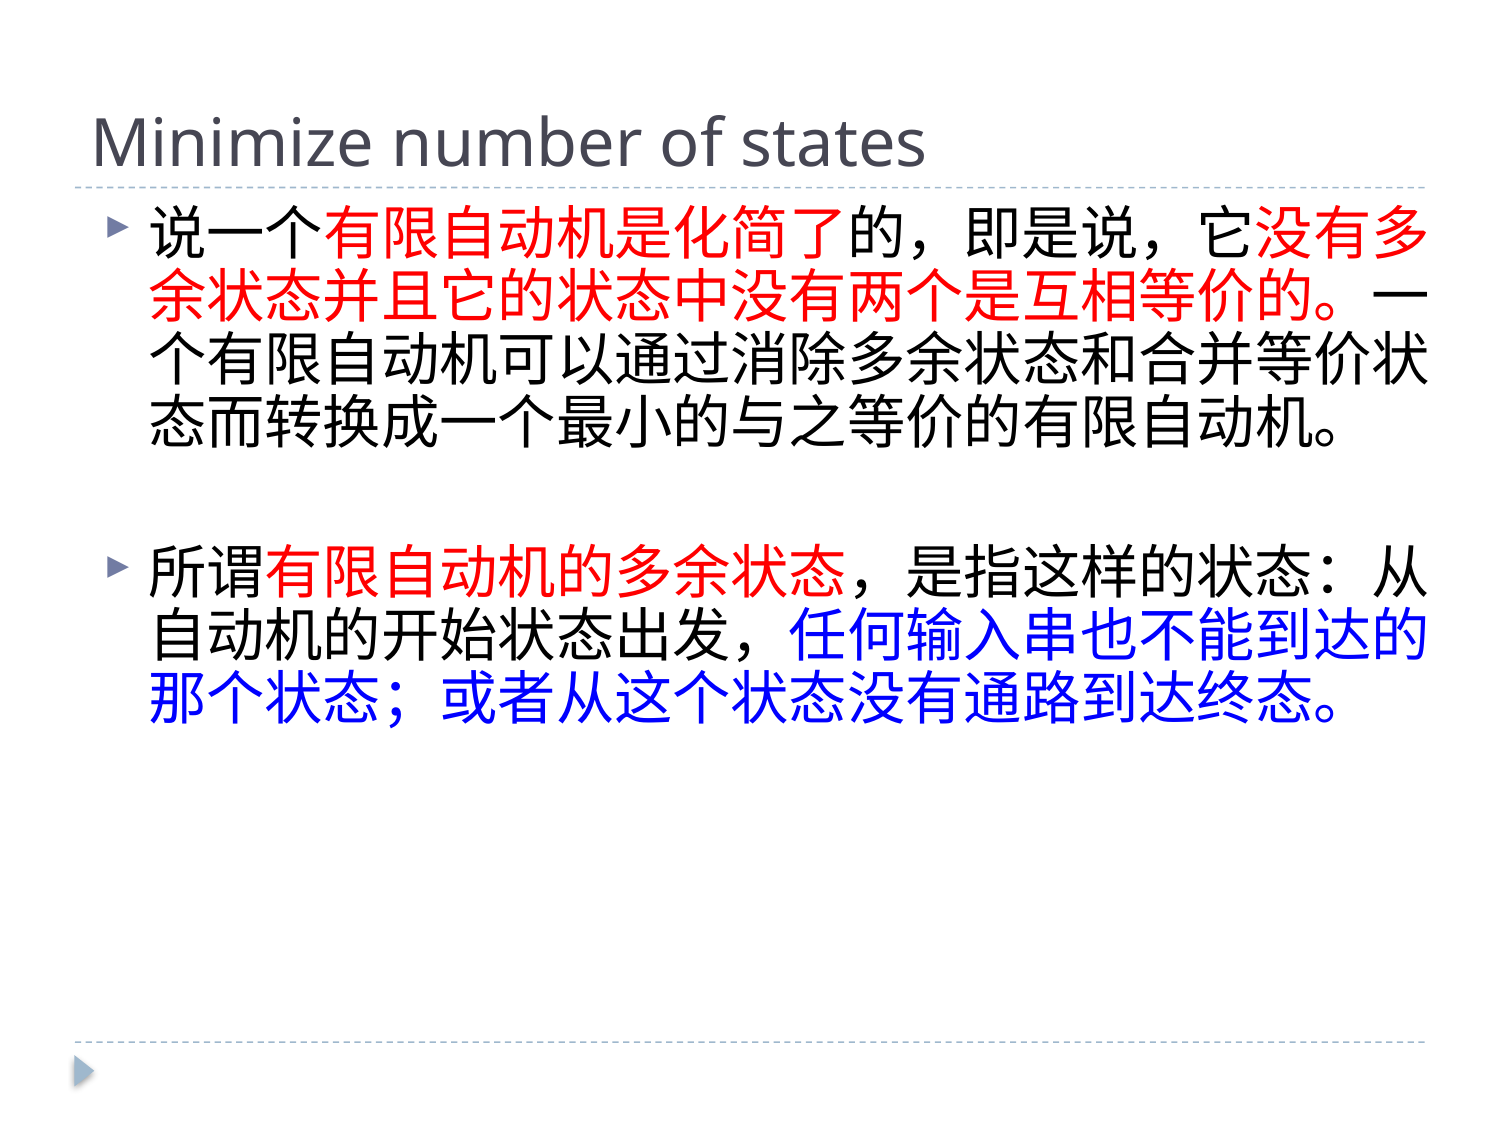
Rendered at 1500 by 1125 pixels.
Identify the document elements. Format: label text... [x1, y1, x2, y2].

list 说一个有限自动机是化简了的，即是说，它没有多余状态并且它的状态中没有两个是互相等价的。一个有限自动机可以通过消除多余状态和合并等价状态而转换成一个最小的与之等价的有限自动机。 所谓有限自动机的多余状态，是指这样的状态：从自动机的开始状态出发，任何输入串也不能到达的那个状态；或者从这个状态没有通路到达终态。 [88, 196, 1448, 1013]
title Minimize number of states [74, 24, 1426, 188]
